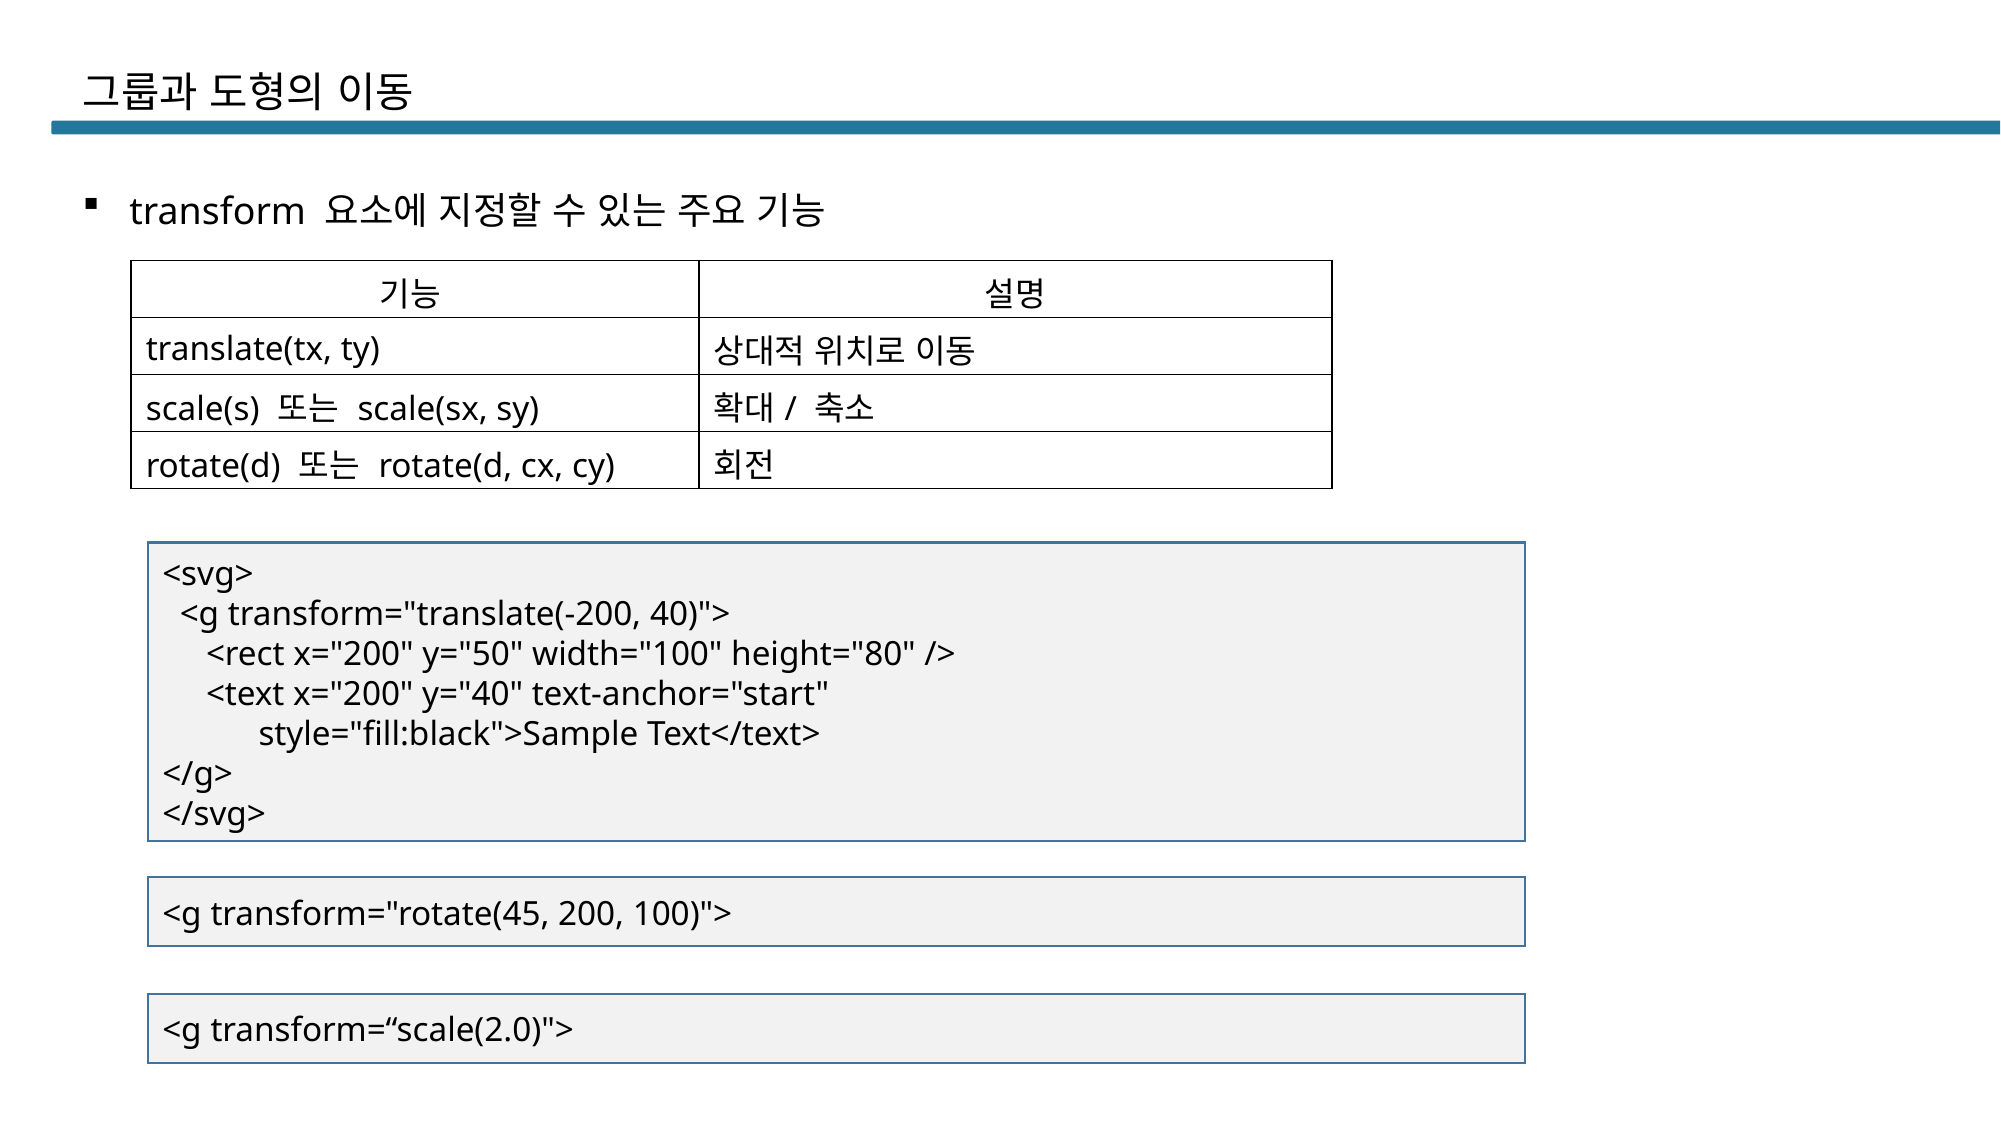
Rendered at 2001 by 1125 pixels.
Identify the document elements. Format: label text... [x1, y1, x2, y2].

title 그룹과 도형의 이동 [67, 63, 1869, 136]
text_box <g transform=“scale(2.0)"> [147, 993, 1526, 1064]
table_cell rotate(d) 또는 rotate(d, cx, cy) [132, 432, 698, 488]
table_header 설명 [700, 261, 1331, 317]
table_cell scale(s) 또는 scale(sx, sy) [132, 375, 698, 431]
text_box <g transform="rotate(45, 200, 100)"> [147, 876, 1526, 947]
table_cell 회전 [700, 432, 1331, 488]
text_box <svg> <g transform="translate(-200, 40)"> <rect x="200" y="50" width="100" height="80" /> <text x="200" y="40" text-anchor="start" style="fill:black">Sample Text</text> </g> </svg> [147, 541, 1526, 842]
table_cell 상대적 위치로 이동 [700, 318, 1331, 374]
text_box transform 요소에 지정할 수 있는 주요 기능 [67, 179, 1780, 239]
table_cell translate(tx, ty) [132, 318, 698, 374]
table_header 기능 [132, 261, 698, 317]
table_cell 확대/ 축소 [700, 375, 1331, 431]
